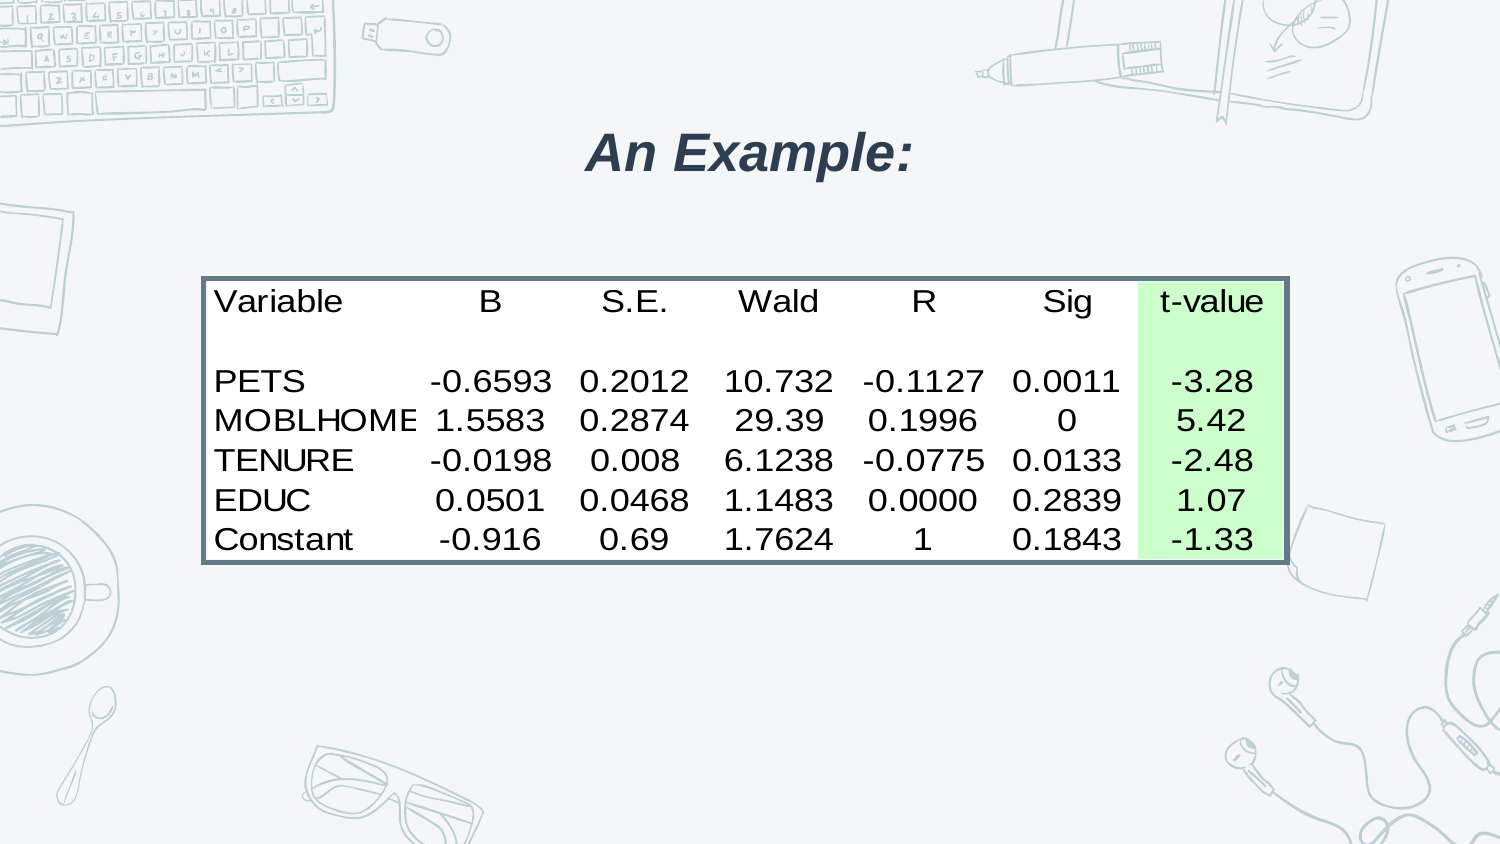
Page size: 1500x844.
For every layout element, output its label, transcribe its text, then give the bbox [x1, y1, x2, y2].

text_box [205, 280, 1285, 561]
title An Example: [185, 102, 1315, 198]
